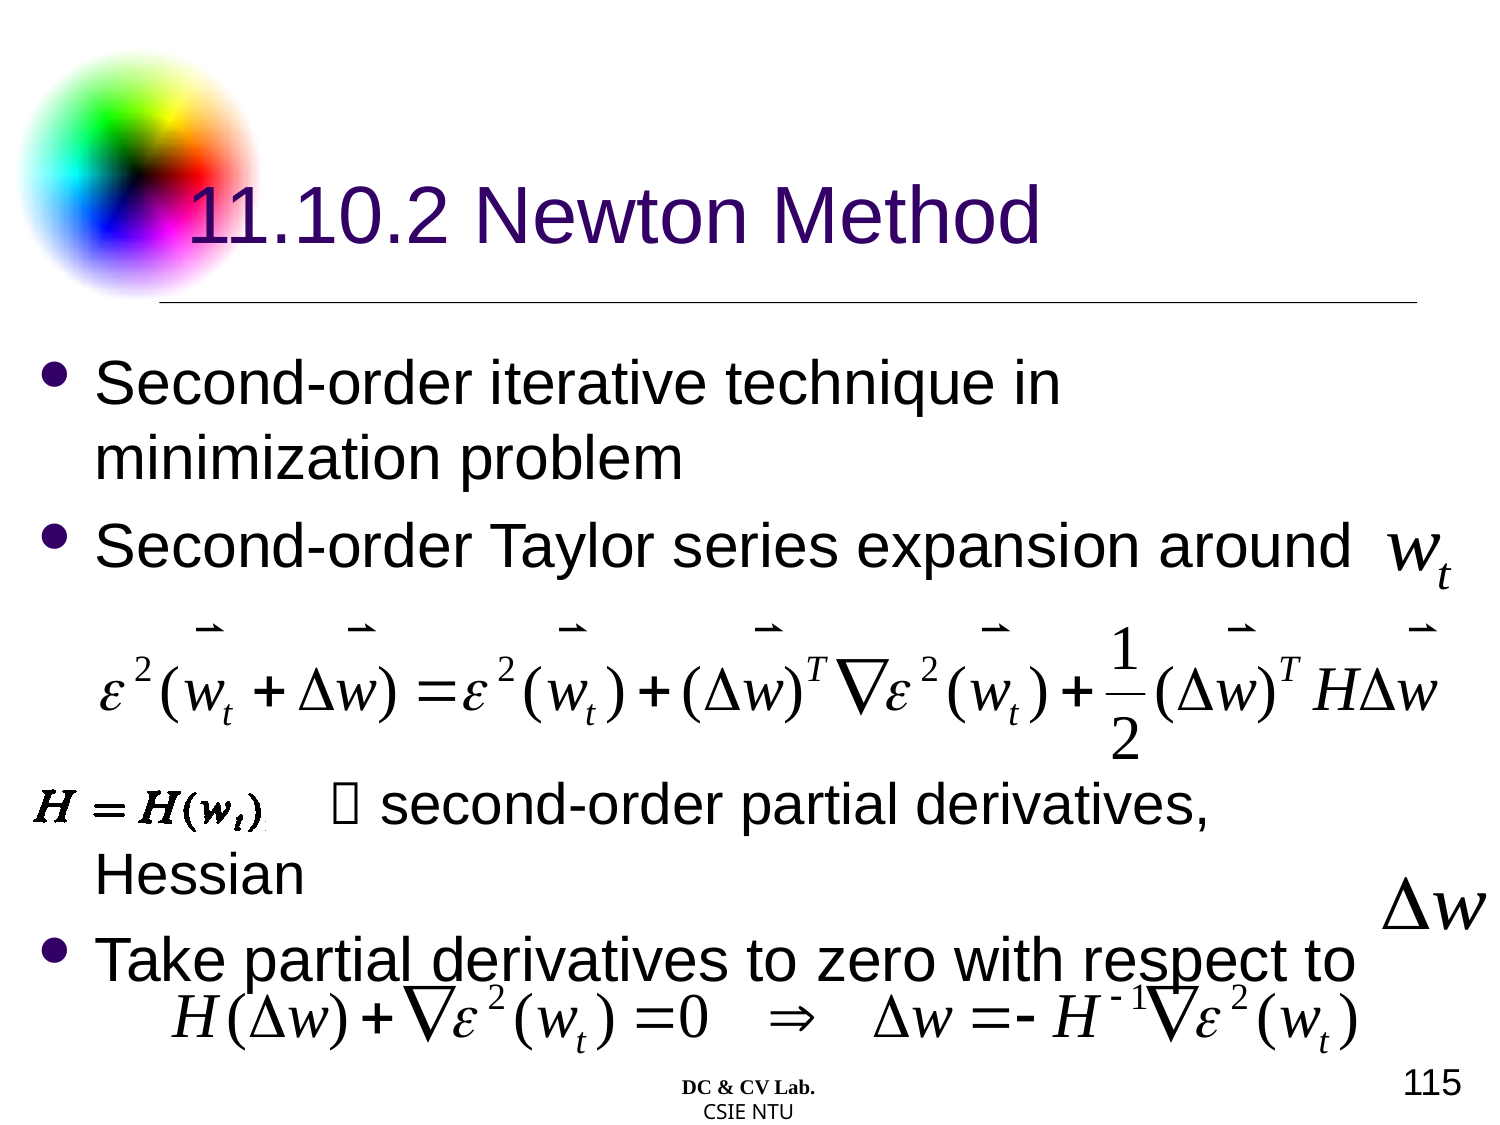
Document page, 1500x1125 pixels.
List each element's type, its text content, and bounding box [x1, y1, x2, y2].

picture [29, 774, 266, 841]
picture [0, 42, 272, 318]
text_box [160, 968, 1371, 1071]
text_box 115 [1387, 1050, 1489, 1111]
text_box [1370, 491, 1469, 610]
list Second-order iterative technique in minimization problem Second-order Taylor series expansion around  second-order partial derivatives, Hessian Take partial derivatives to zero with respect to [23, 334, 1428, 1059]
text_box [88, 609, 1451, 774]
footer DC & CV Lab. CSIE NTU [510, 1078, 987, 1125]
title 11.10.2 Newton Method [171, 54, 1500, 268]
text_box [1367, 858, 1500, 950]
